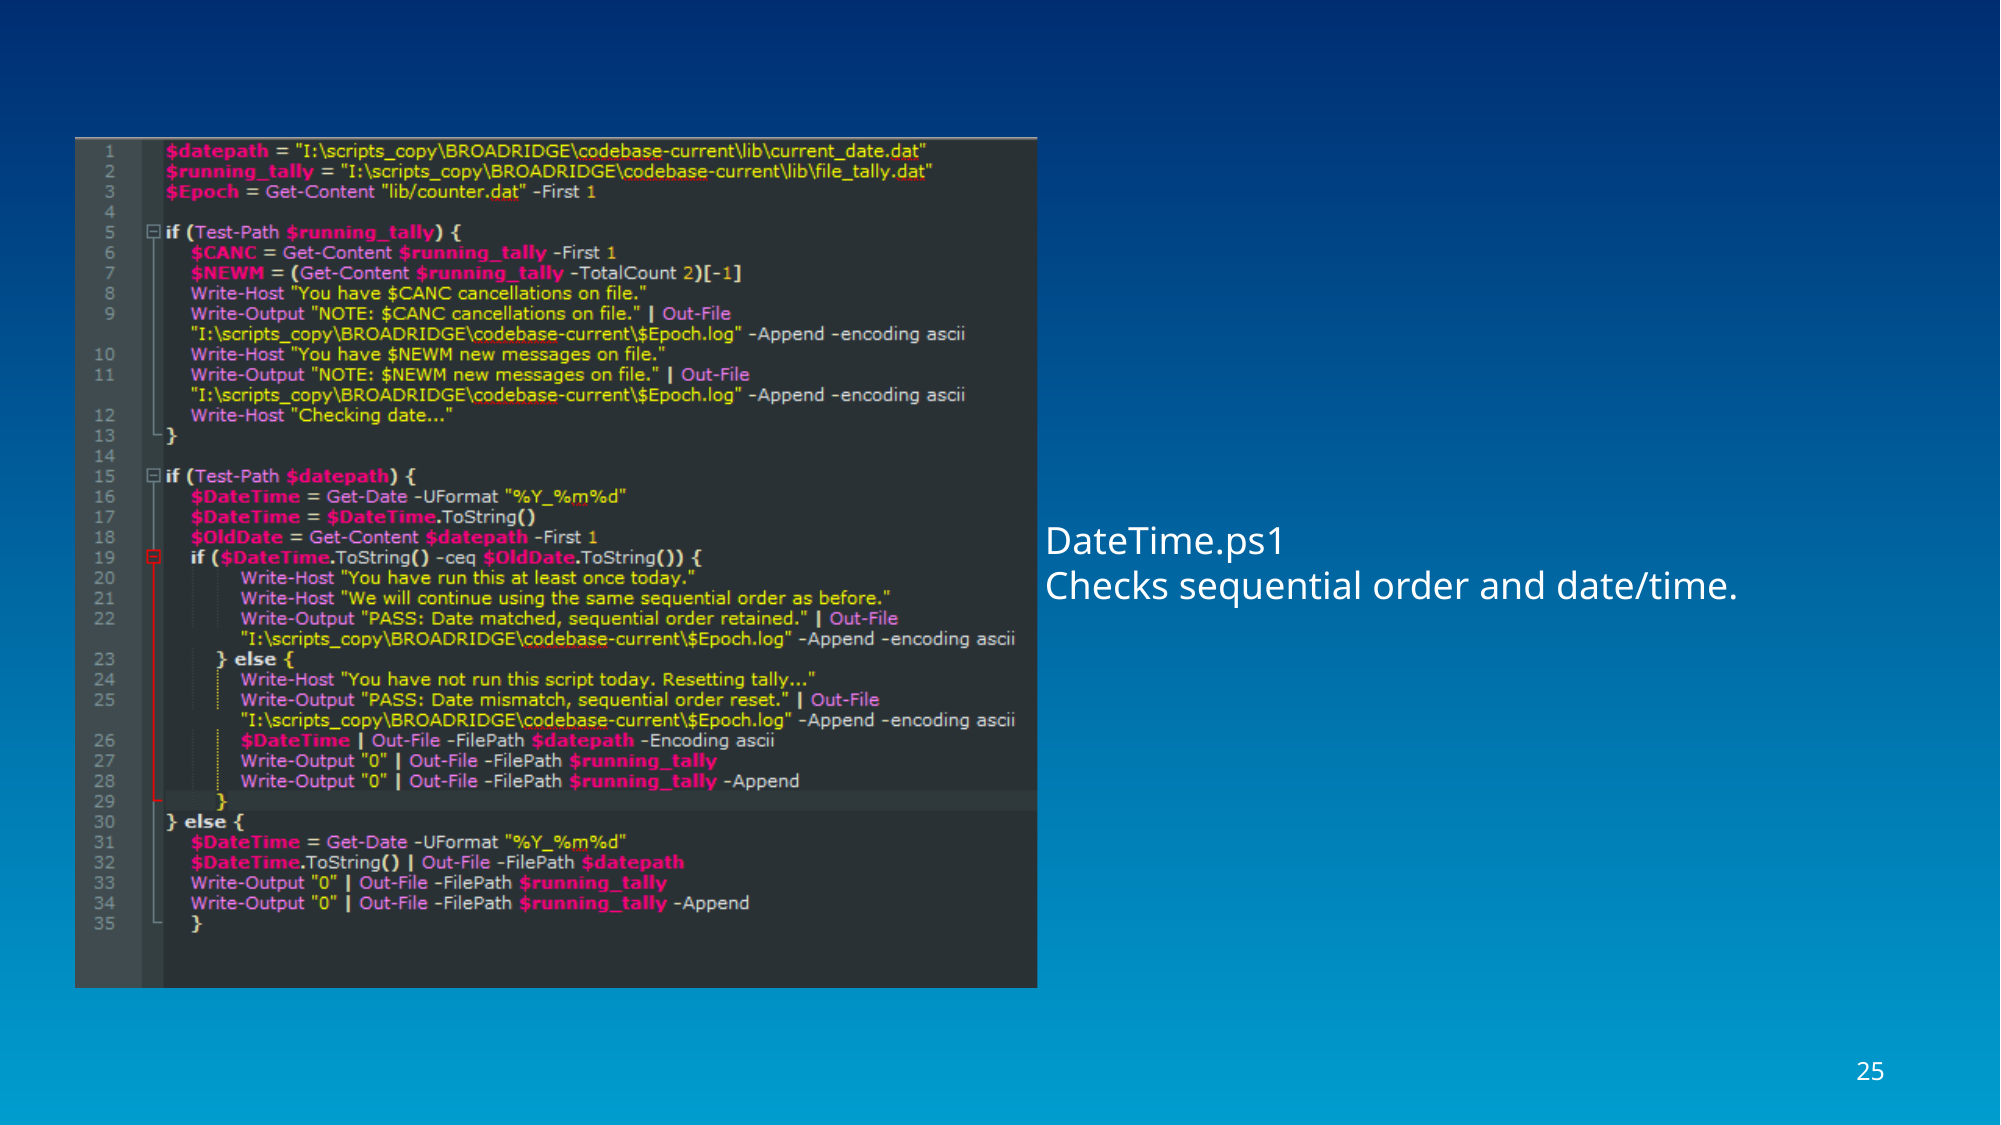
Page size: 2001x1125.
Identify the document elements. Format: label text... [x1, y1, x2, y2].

text_box DateTime.ps1 Checks sequential order and date/time. [1041, 509, 1754, 615]
picture [72, 137, 1038, 987]
slide_number 25 [1433, 1042, 1900, 1103]
